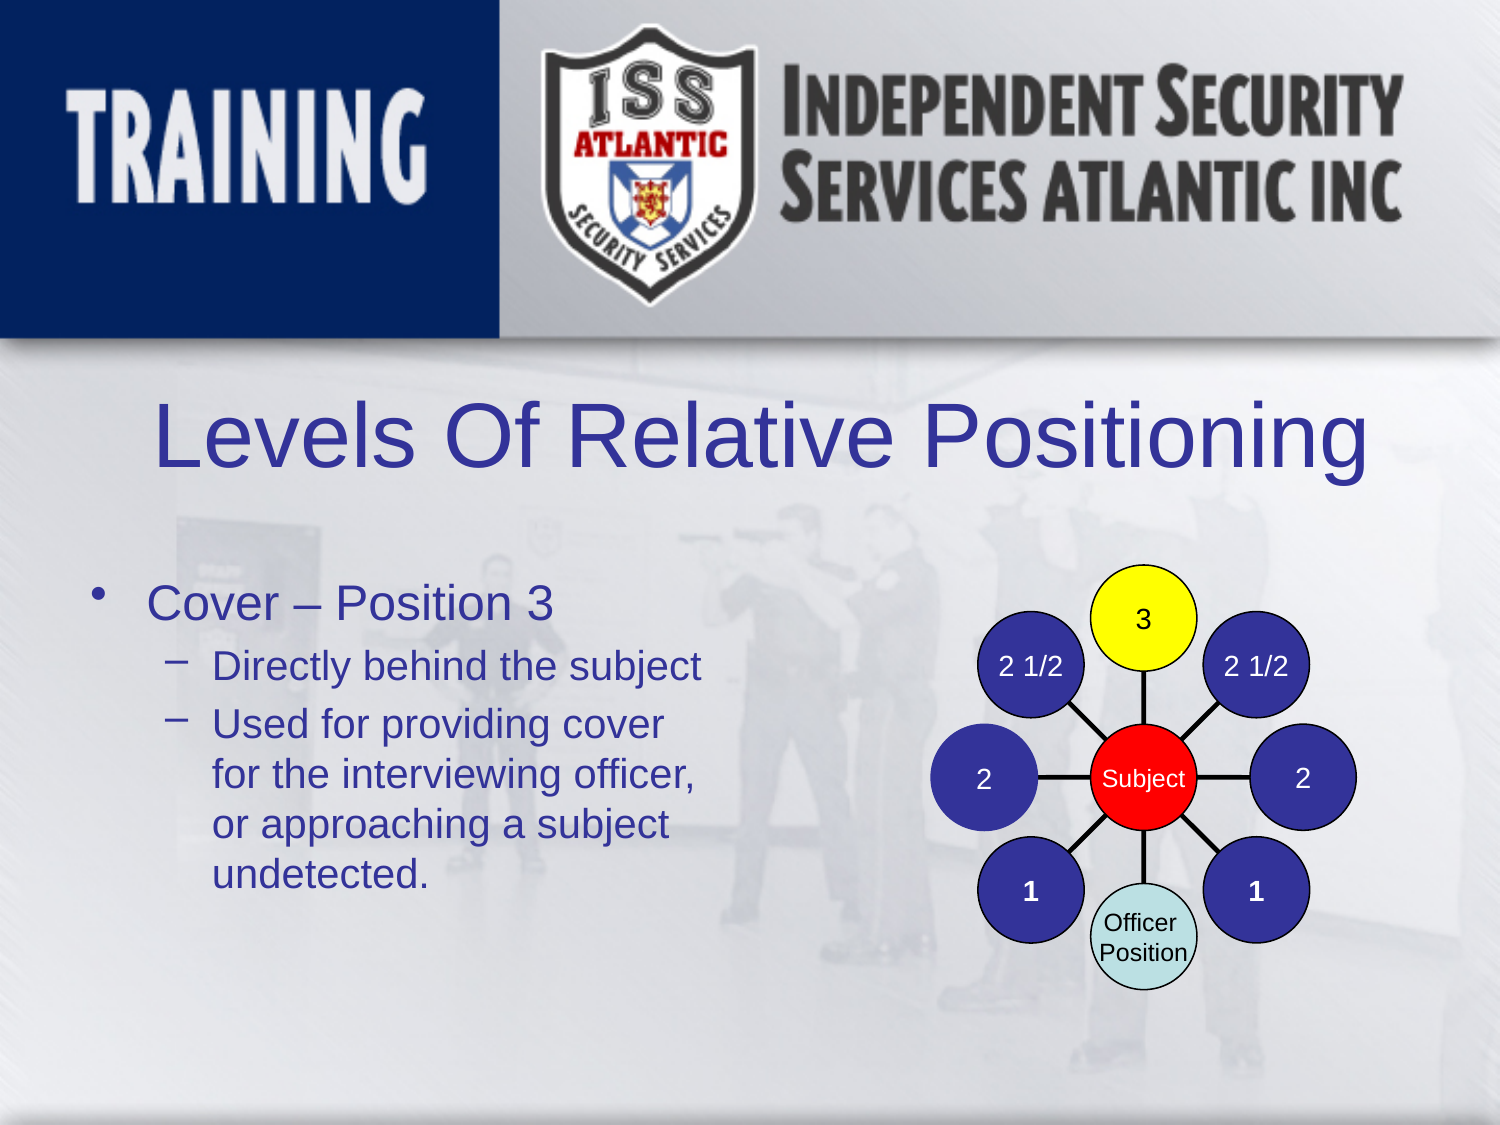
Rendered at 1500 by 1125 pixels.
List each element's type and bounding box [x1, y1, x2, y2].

text_box [812, 549, 1476, 1006]
picture [0, 0, 1500, 1125]
